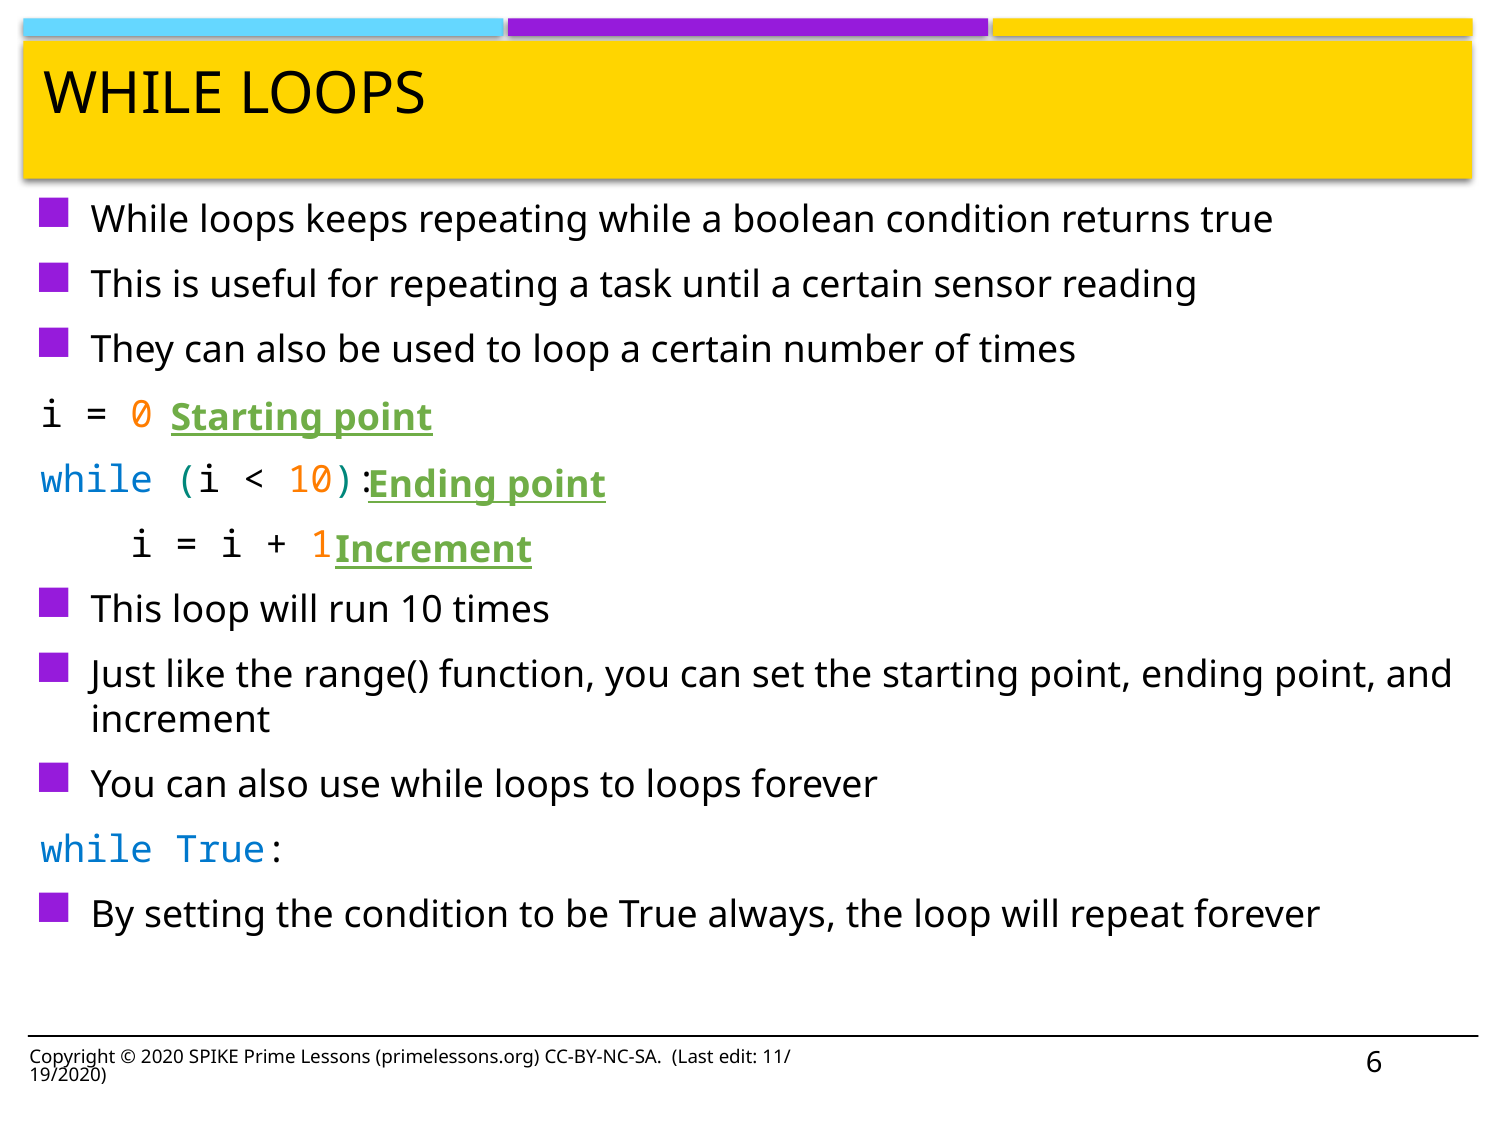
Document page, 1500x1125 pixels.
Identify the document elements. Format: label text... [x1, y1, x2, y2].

slide_number 6 [1351, 1036, 1478, 1097]
list While loops keeps repeating while a boolean condition returns true This is useful for repeating a task until a certain sensor reading They can also be used to loop a certain number of times i = 0 while (i < 10): i = i + 1 This loop will run 10 times Just like the range() function, you can set the starting point, ending point, and increment You can also use while loops to loops forever while True: By setting the condition to be True always, the loop will repeat forever [25, 187, 1475, 1021]
text_box Starting point [155, 385, 457, 446]
text_box Increment [320, 517, 622, 578]
footer Copyright © 2020 SPIKE Prime Lessons (primelessons.org) CC-BY-NC-SA. (Last edit: 11/19/2020) [14, 1036, 814, 1097]
text_box Ending point [353, 452, 654, 513]
title While Loops [28, 48, 1464, 172]
